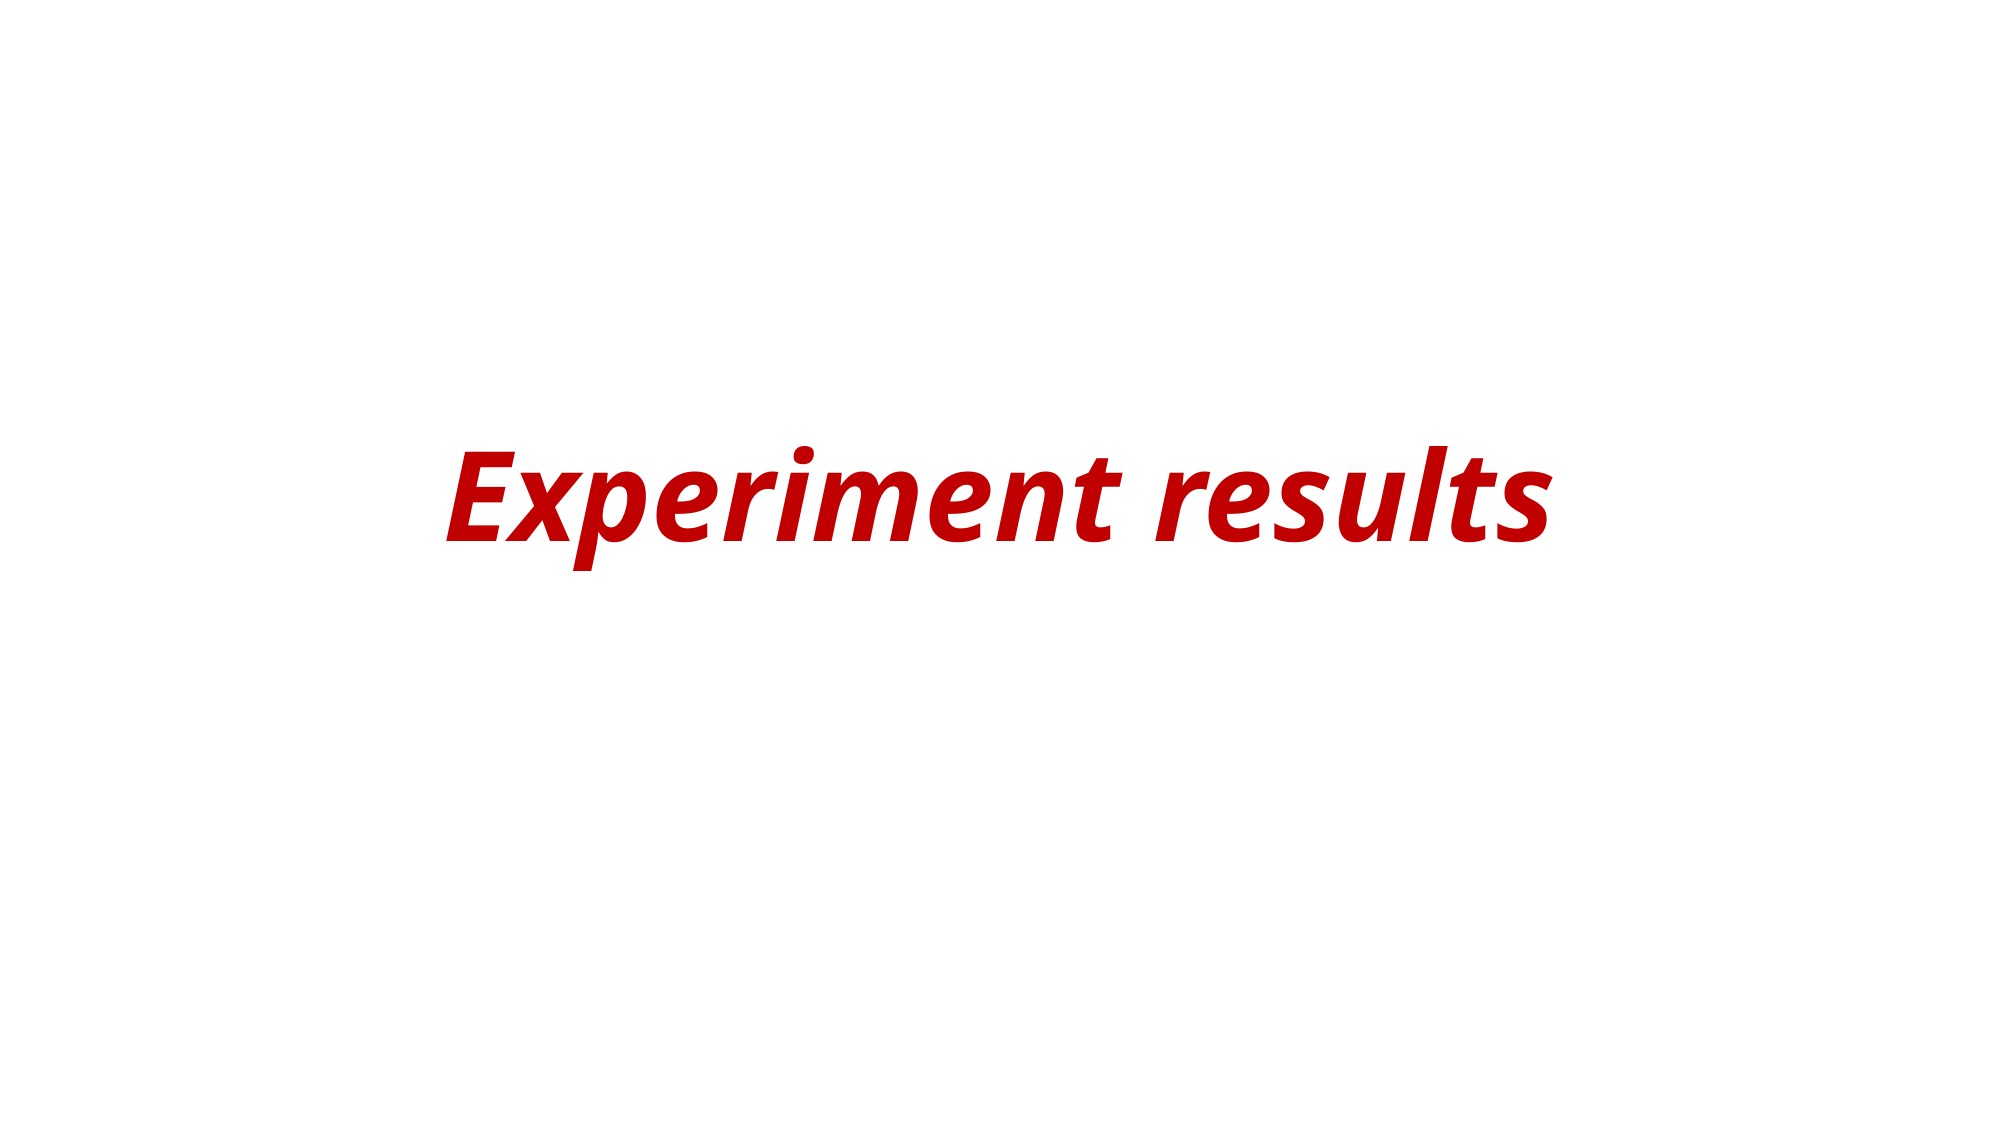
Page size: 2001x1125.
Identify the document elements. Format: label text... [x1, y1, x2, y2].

title Experiment results [249, 184, 1750, 576]
